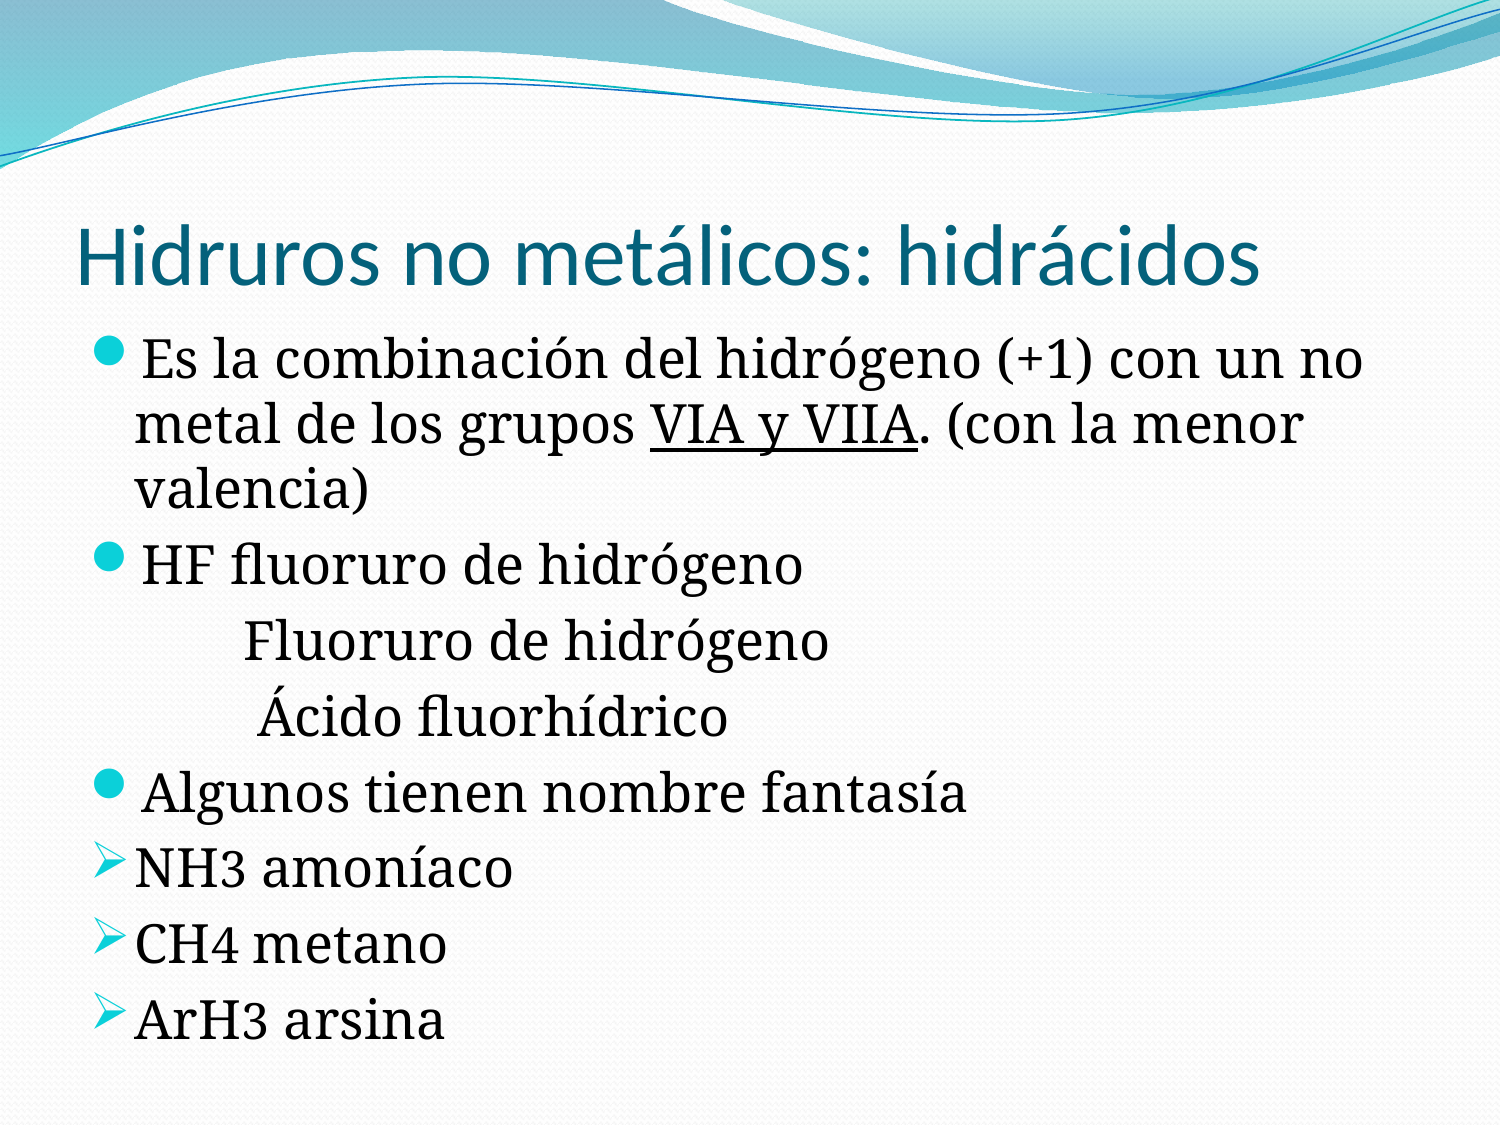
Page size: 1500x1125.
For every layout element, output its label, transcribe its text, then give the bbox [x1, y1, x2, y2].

list Es la combinación del hidrógeno (+1) con un no metal de los grupos VIA y VIIA. (con la menor valencia) HF fluoruro de hidrógeno Fluoruro de hidrógeno Ácido fluorhídrico Algunos tienen nombre fantasía NH3 amoníaco CH4 metano ArH3 arsina [75, 317, 1425, 1038]
title Hidruros no metálicos: hidrácidos [75, 115, 1425, 303]
